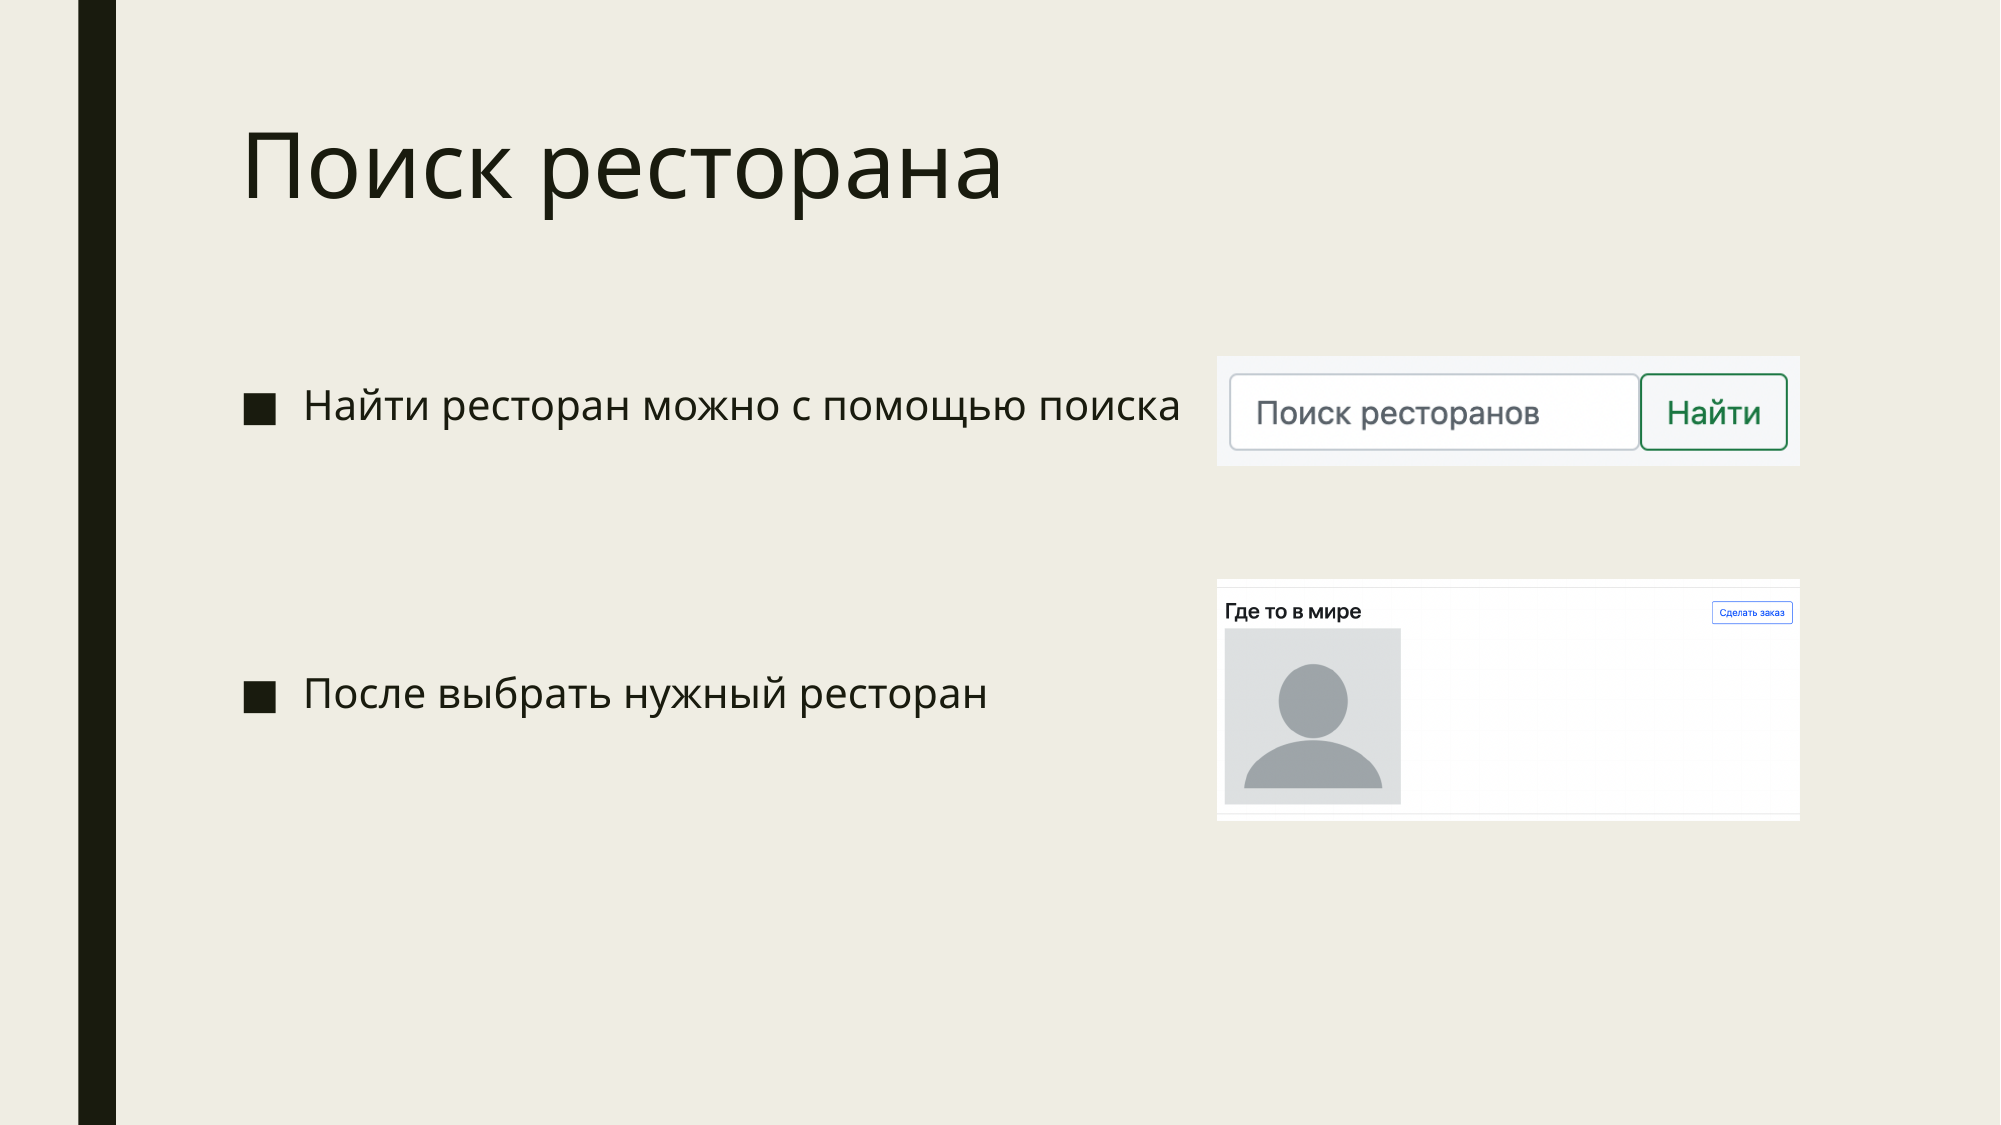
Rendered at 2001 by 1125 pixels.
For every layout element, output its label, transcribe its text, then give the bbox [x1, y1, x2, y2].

title Поиск ресторана [225, 112, 1800, 357]
picture [1217, 579, 1800, 821]
list Найти ресторан можно с помощью поиска После выбрать нужный ресторан [225, 375, 1800, 963]
picture [1217, 356, 1800, 466]
